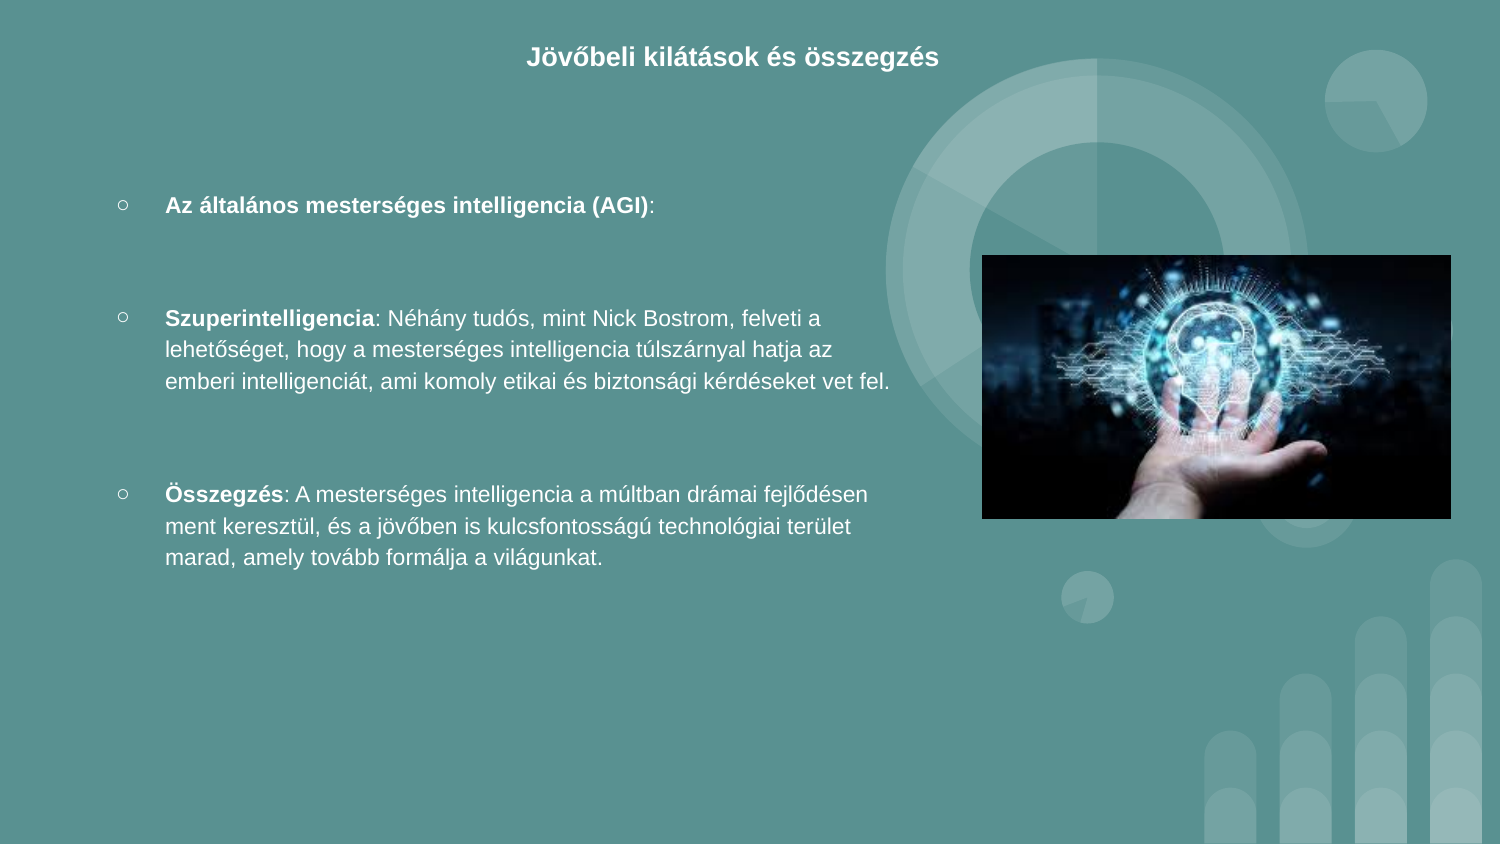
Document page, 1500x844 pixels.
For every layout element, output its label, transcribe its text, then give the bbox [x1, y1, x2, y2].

picture [981, 255, 1452, 519]
text_box Jövőbeli kilátások és összegzés [503, 19, 996, 88]
text_box Az általános mesterséges intelligencia (AGI): Szuperintelligencia: Néhány tudós, mint Nick Bostrom, felveti a lehetőséget, hogy a mesterséges intelligencia túlszárnyal hatja az emberi intelligenciát, ami komoly etikai és biztonsági kérdéseket vet fel. Összegzés: A mesterséges intelligencia a múltban drámai fejlődésen ment keresztül, és a jövőben is kulcsfontosságú technológiai terület marad, amely tovább formálja a világunkat. [0, 118, 925, 586]
